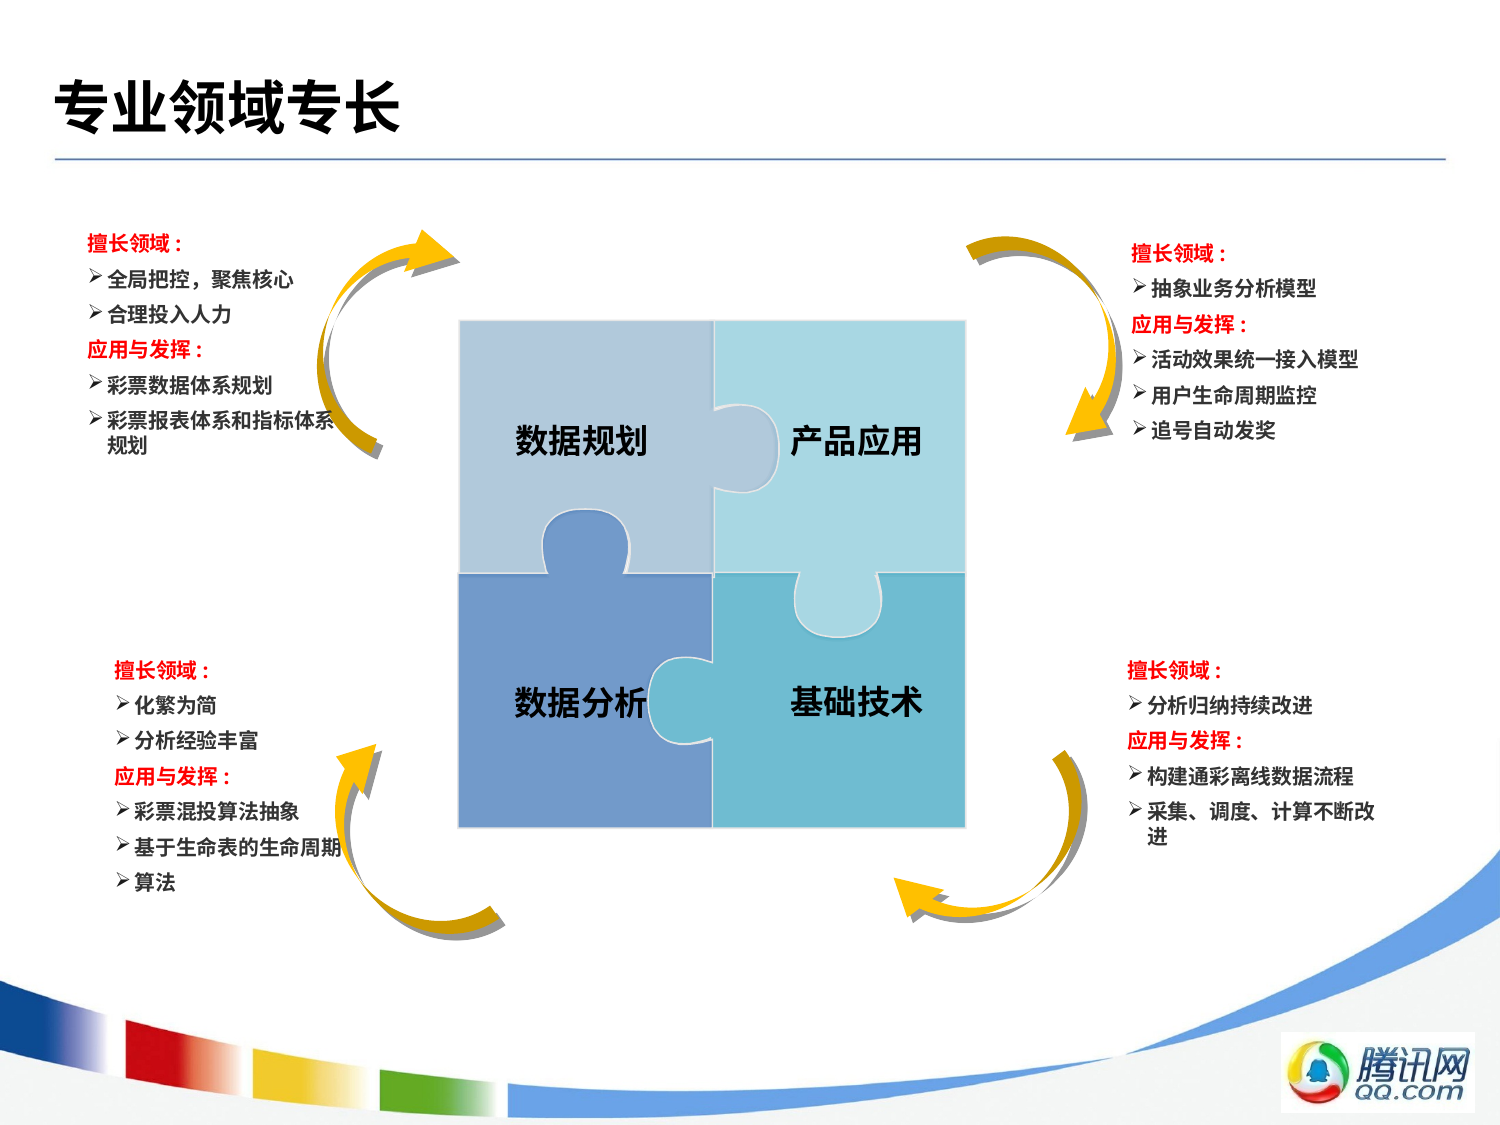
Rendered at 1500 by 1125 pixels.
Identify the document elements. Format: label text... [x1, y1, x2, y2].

text_box 擅长领域: 分析归纳持续改进 应用与发挥: 构建通彩离线数据流程 采集、调度、计算不断改进 [1112, 649, 1411, 857]
text_box [371, 229, 454, 272]
title 专业领域专长 [37, 37, 1251, 176]
text_box 擅长领域: 全局把控，聚焦核心 合理投入人力 应用与发挥: 彩票数据体系规划 彩票报表体系和指标体系规划 [72, 223, 371, 466]
text_box [893, 750, 1082, 918]
text_box [965, 236, 1116, 436]
text_box 擅长领域: 抽象业务分析模型 应用与发挥: 活动效果统一接入模型 用户生命周期监控 追号自动发奖 [1116, 233, 1415, 486]
picture [0, 0, 1500, 1125]
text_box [449, 312, 976, 838]
text_box [335, 743, 500, 934]
text_box 擅长领域: 化繁为简 分析经验丰富 应用与发挥: 彩票混投算法抽象 基于生命表的生命周期 算法 [99, 650, 398, 902]
